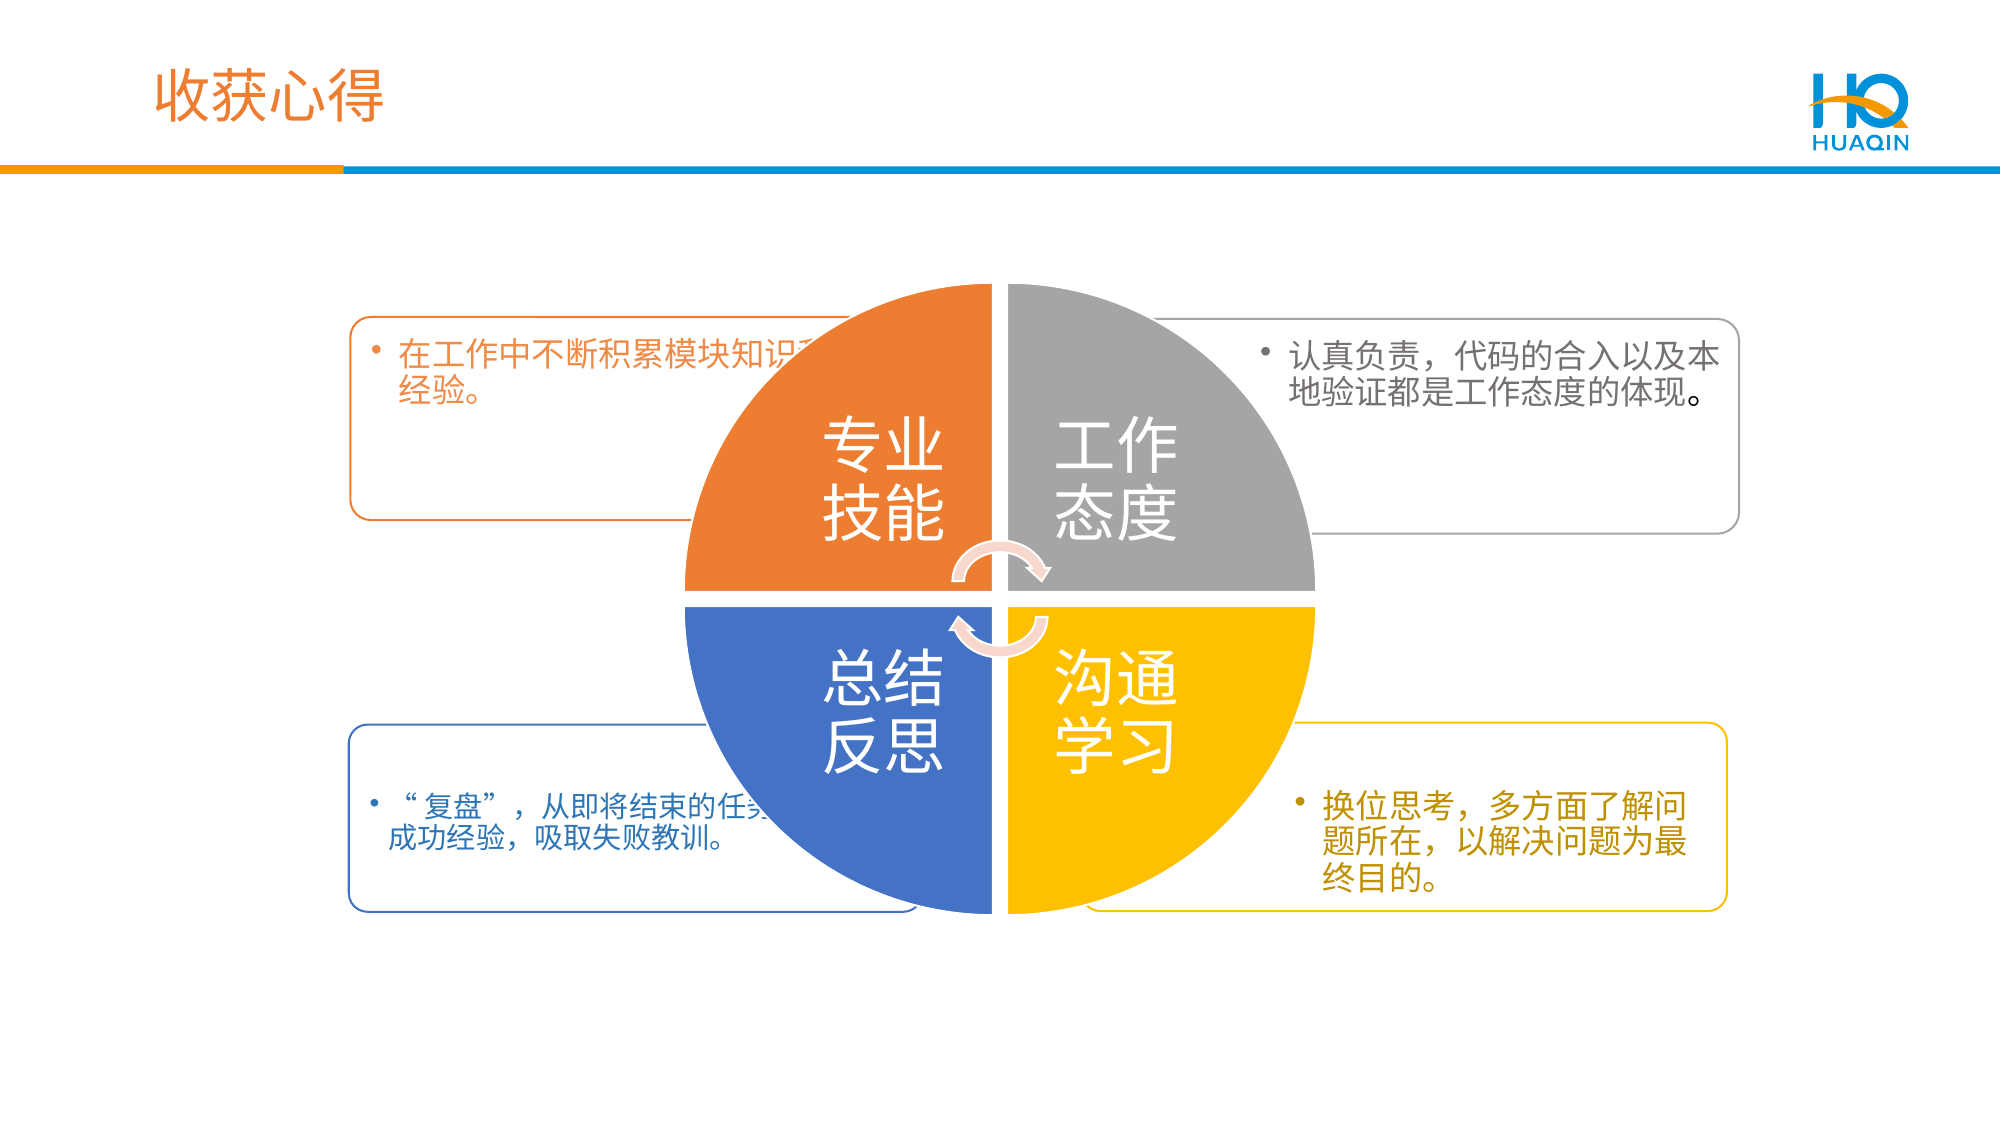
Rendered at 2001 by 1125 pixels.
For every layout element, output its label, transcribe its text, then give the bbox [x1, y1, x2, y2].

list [137, 242, 1863, 956]
title 收获心得 [137, 59, 1772, 151]
